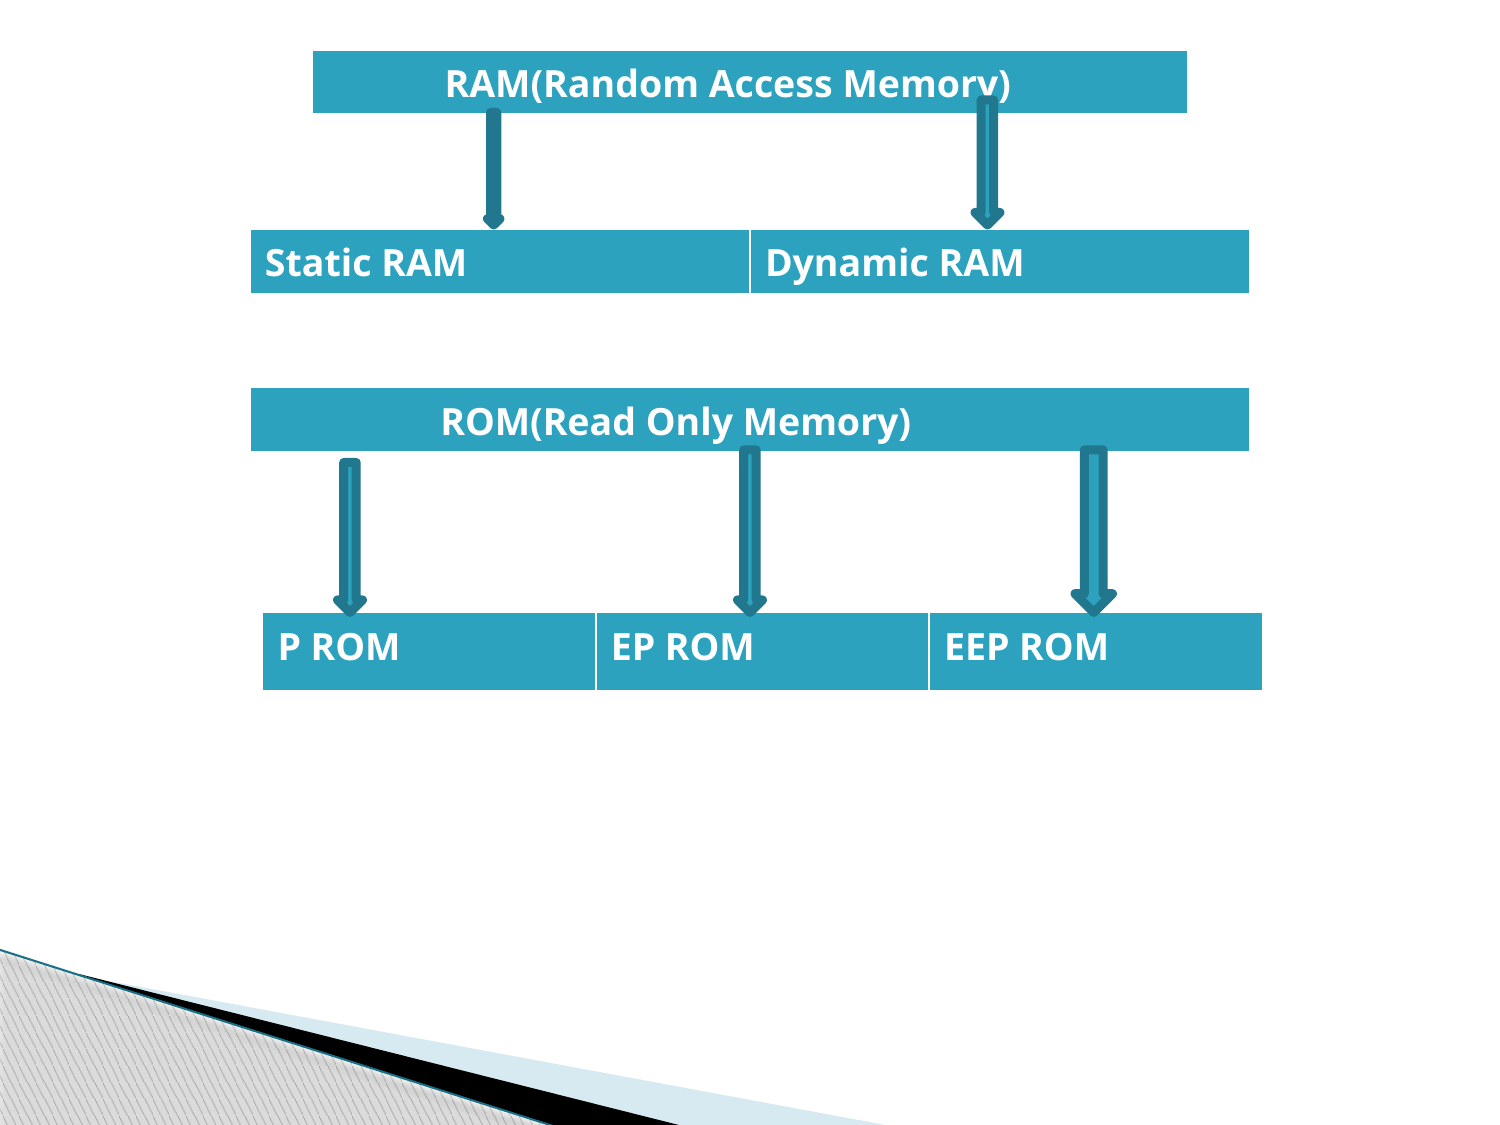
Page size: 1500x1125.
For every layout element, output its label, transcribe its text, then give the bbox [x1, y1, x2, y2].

text_box [733, 445, 767, 617]
table_header ROM(Read Only Memory) [251, 388, 1249, 451]
table_header P ROM [263, 613, 595, 690]
text_box [482, 107, 505, 230]
text_box [1070, 445, 1117, 617]
table_header Static RAM [251, 230, 749, 293]
text_box [970, 95, 1005, 230]
table_header EP ROM [597, 613, 928, 690]
table_header RAM(Random Access Memory) [313, 51, 1187, 113]
table_header EEP ROM [930, 613, 1262, 690]
text_box [333, 457, 367, 617]
table_header Dynamic RAM [751, 230, 1249, 293]
